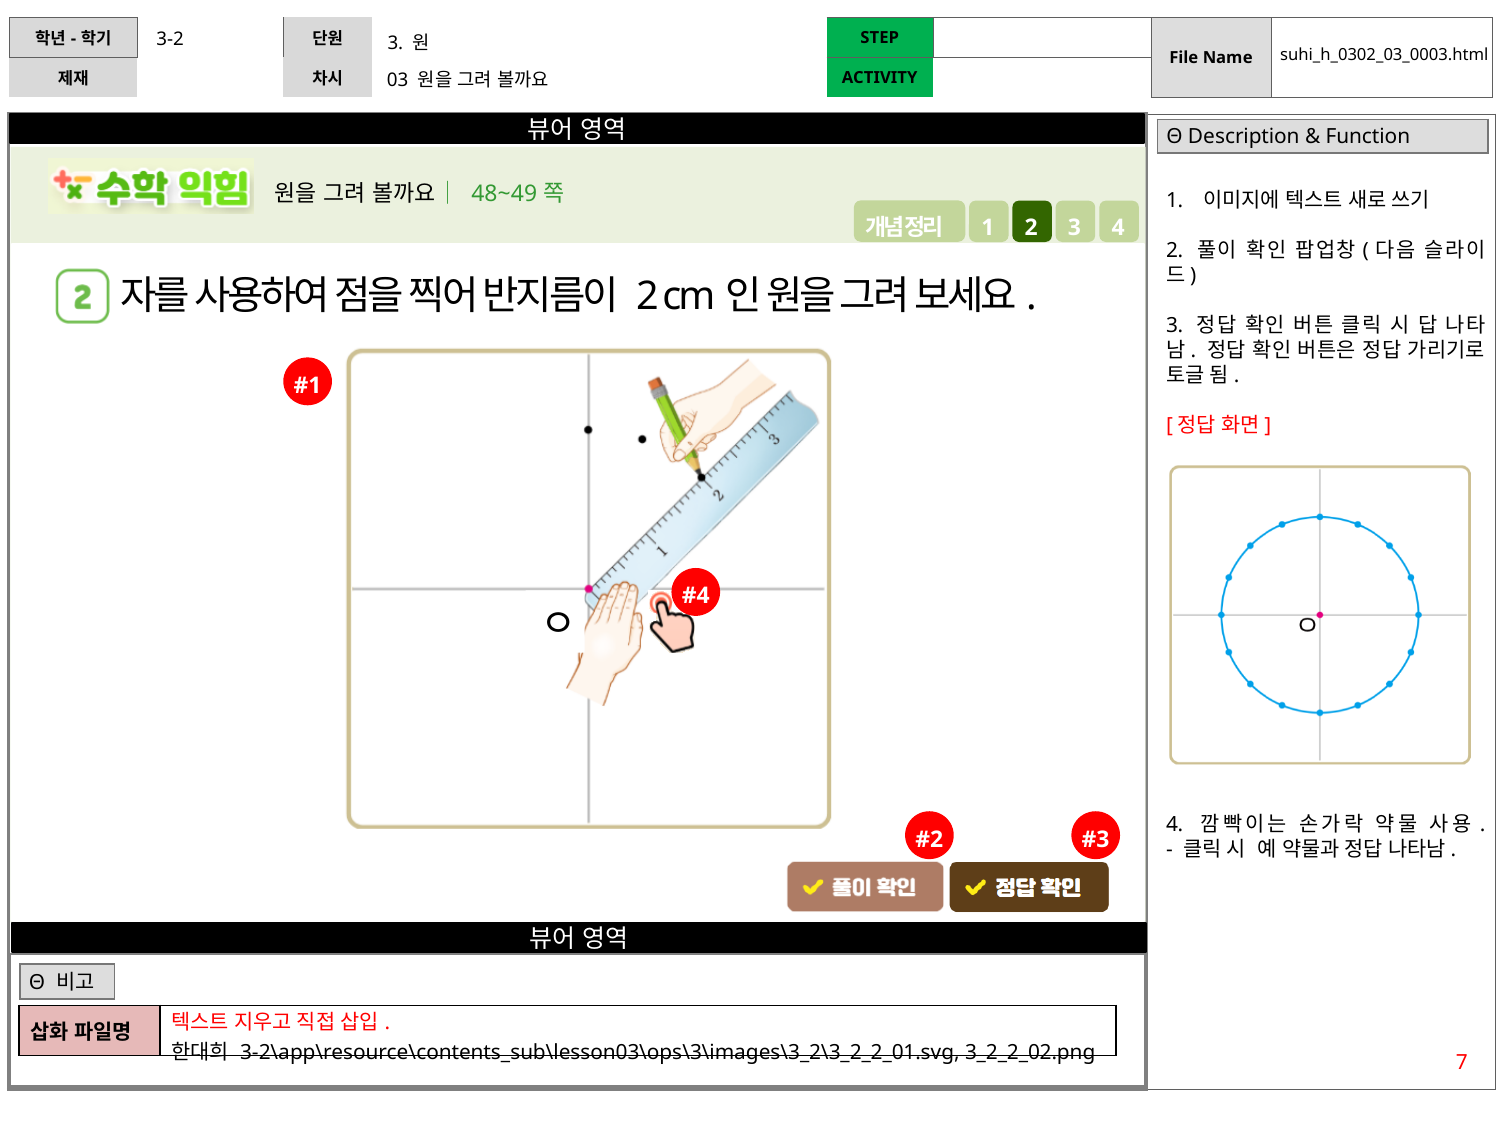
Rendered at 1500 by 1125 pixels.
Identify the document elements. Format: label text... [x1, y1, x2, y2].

text_box 이미지에 텍스트 새로 쓰기 2. 풀이 확인 팝업창(다음 슬라이드) 3. 정답 확인 버튼 클릭 시 답 나타남. 정답 확인 버튼은 정답 가리기로 토글 됨. [정답 화면] 4. 깜빡이는 손가락 약물 사용. - 클릭 시 예 약물과 정답 나타남. [1151, 179, 1500, 919]
text_box #1 [281, 355, 328, 408]
picture [948, 858, 1111, 913]
picture [1157, 458, 1485, 774]
text_box 3-2 [141, 18, 284, 55]
table_header 텍스트 지우고 직접 삽입. 한대희 3-2\app\resource\contents_sub\lesson03\ops\3\images\3_2\3_2_2_01.svg, 3_2_2_02.png [161, 1006, 1115, 1055]
text_box 3. 원 [372, 23, 828, 48]
text_box #2 [902, 809, 956, 858]
text_box 자를 사용하여 점을 찍어 반지름이 2 cm인 원을 그려 보세요. [109, 263, 1109, 326]
text_box #3 [1069, 809, 1123, 858]
table_header Θ Description & Function [1158, 120, 1487, 152]
text_box suhi_h_0302_03_0003.html [1265, 36, 1500, 72]
table_header 삽화 파일명 [20, 1006, 159, 1055]
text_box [850, 191, 1144, 249]
picture [784, 858, 944, 913]
text_box 원을 그려 볼까요│ 48~49쪽 [259, 171, 808, 214]
picture [333, 335, 860, 846]
picture [48, 158, 254, 214]
text_box 03 원을 그려 볼까요 [372, 60, 821, 96]
picture [52, 264, 112, 327]
